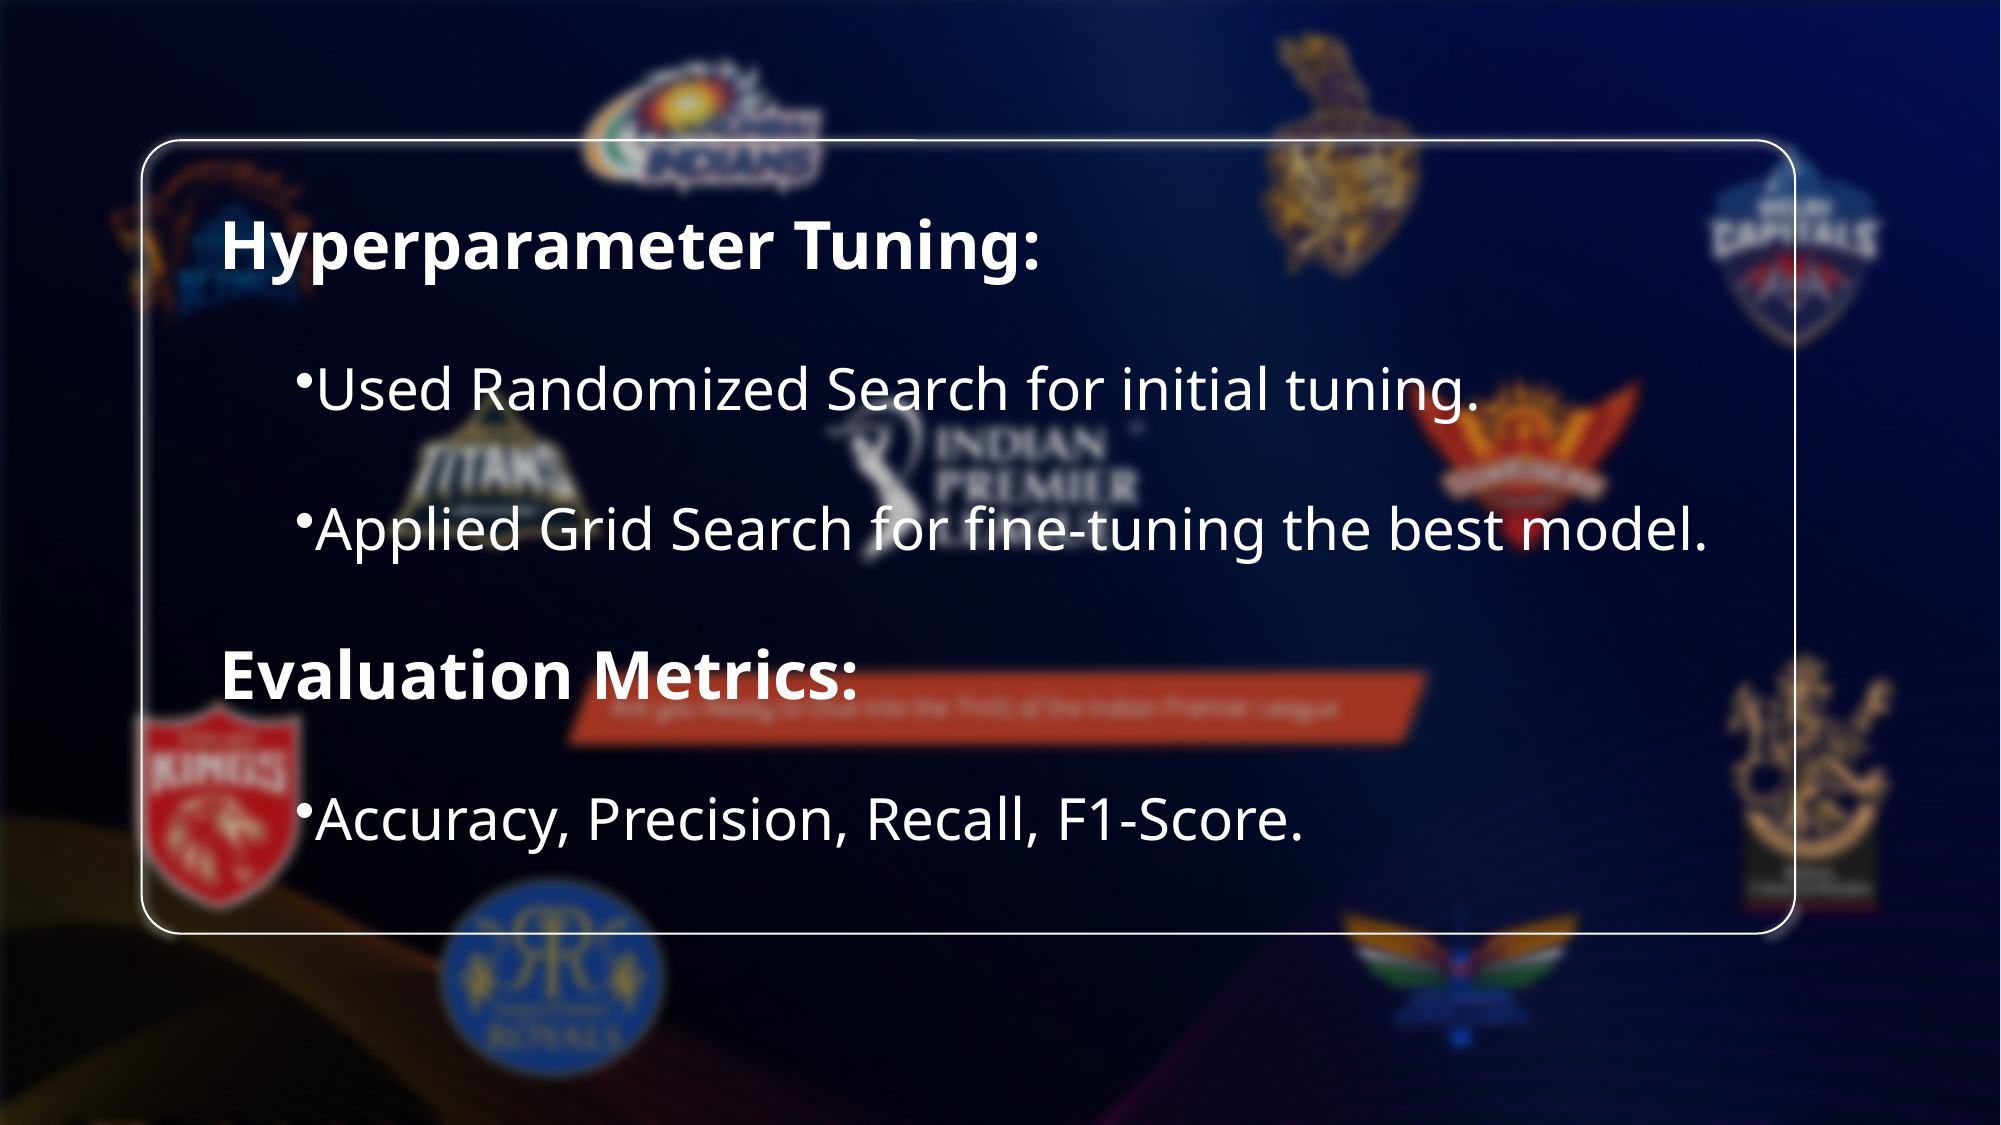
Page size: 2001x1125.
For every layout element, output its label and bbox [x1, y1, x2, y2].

text_box [140, 139, 1797, 935]
picture [0, 0, 2001, 1125]
